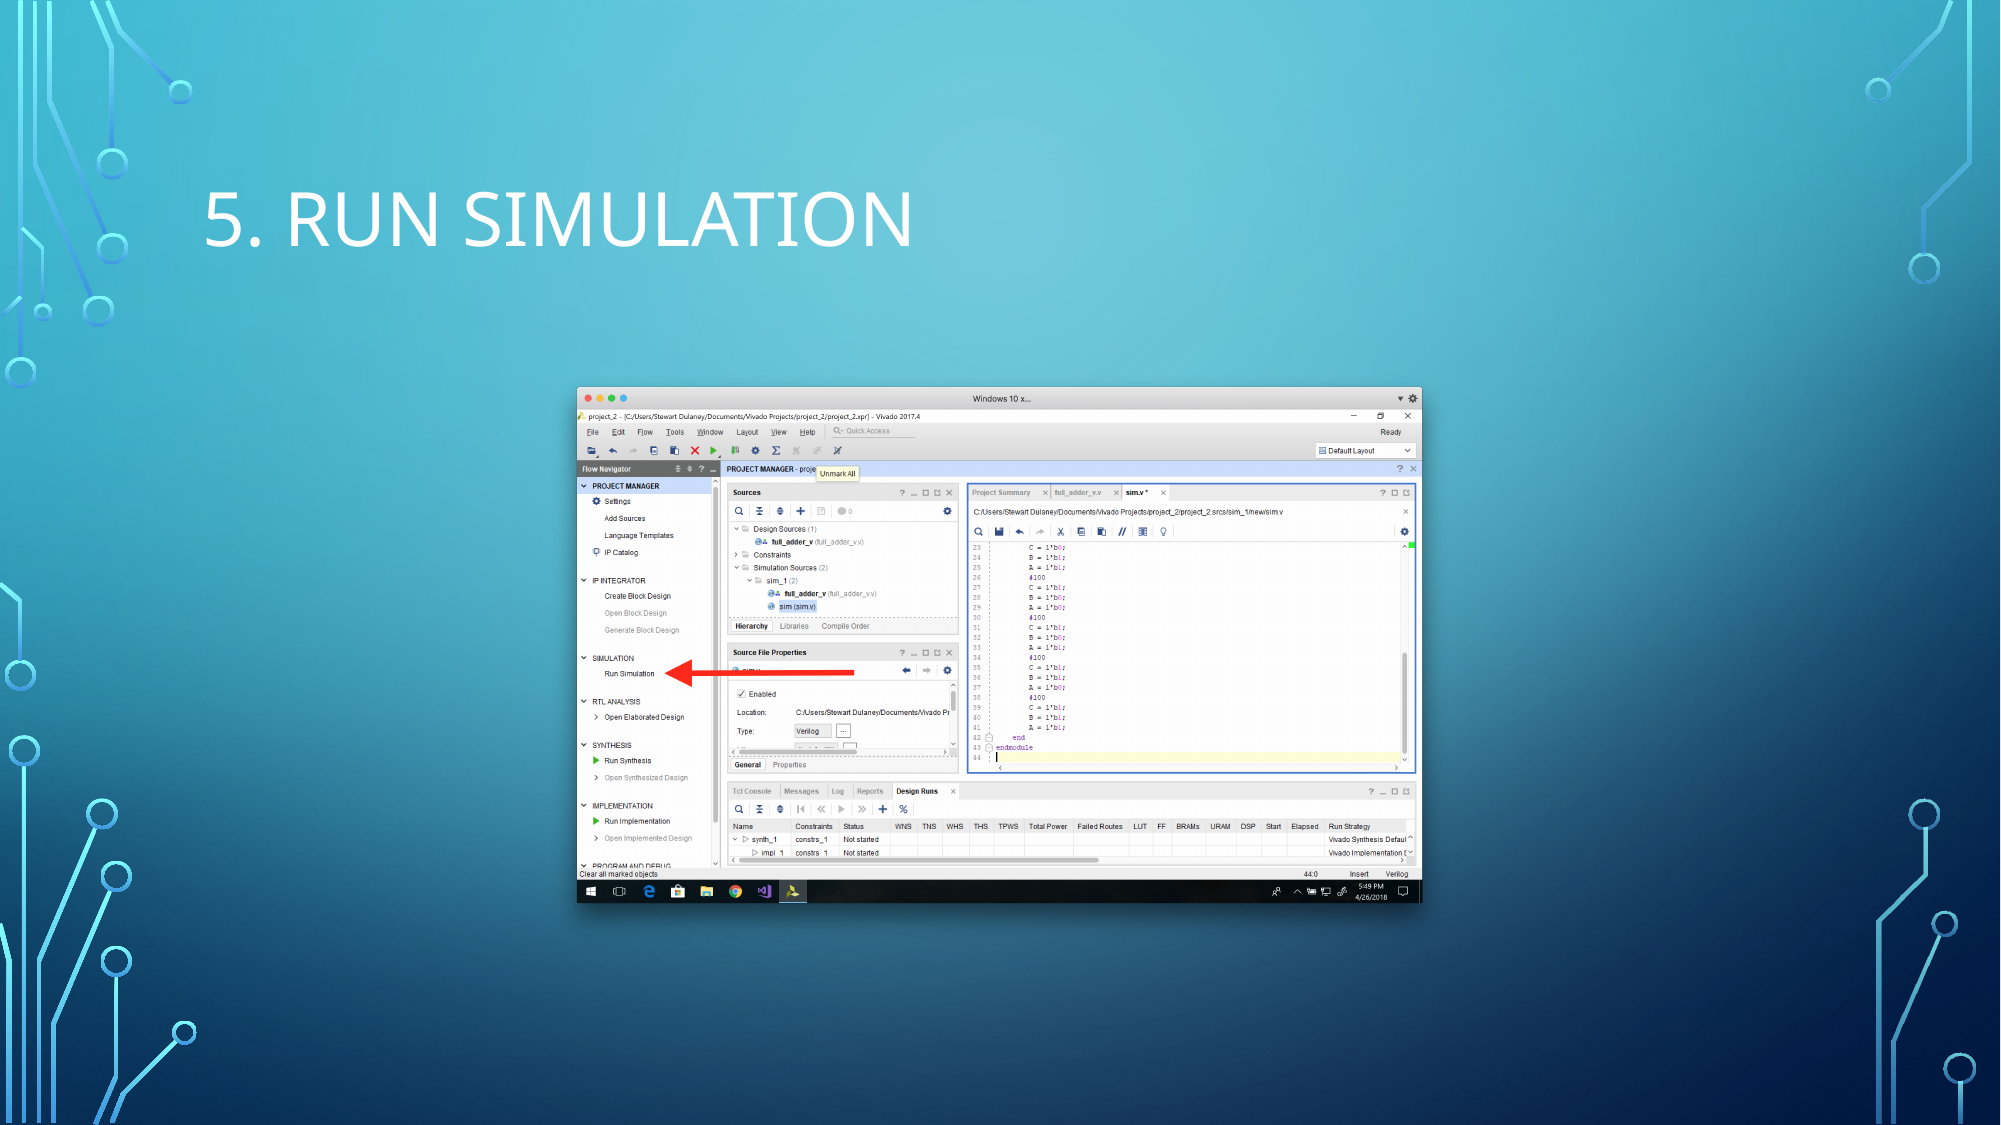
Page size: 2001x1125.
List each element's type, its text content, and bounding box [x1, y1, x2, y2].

title 5. Run simulation [187, 101, 1813, 344]
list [543, 368, 1455, 950]
